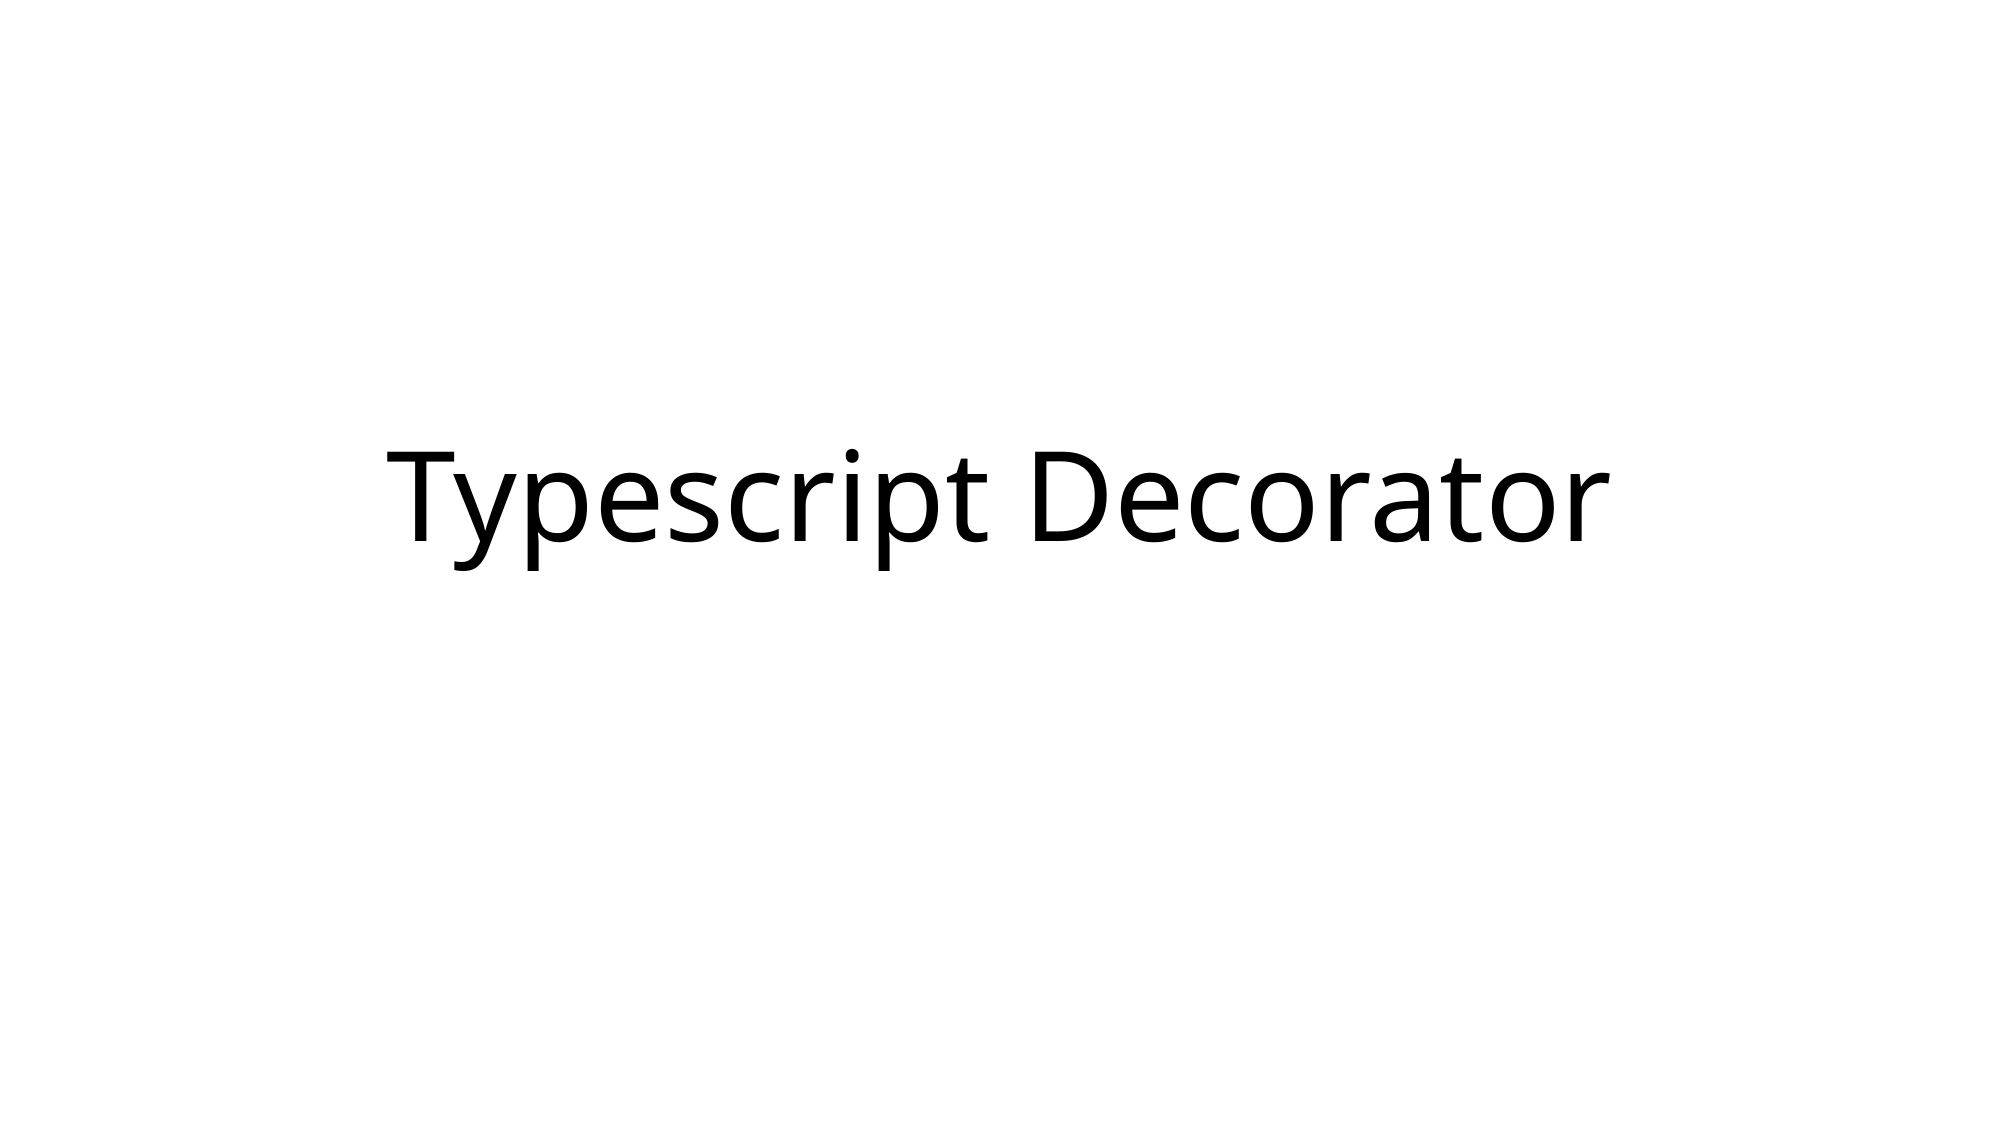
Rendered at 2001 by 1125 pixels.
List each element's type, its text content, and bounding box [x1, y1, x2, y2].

title Typescript Decorator [249, 184, 1750, 576]
